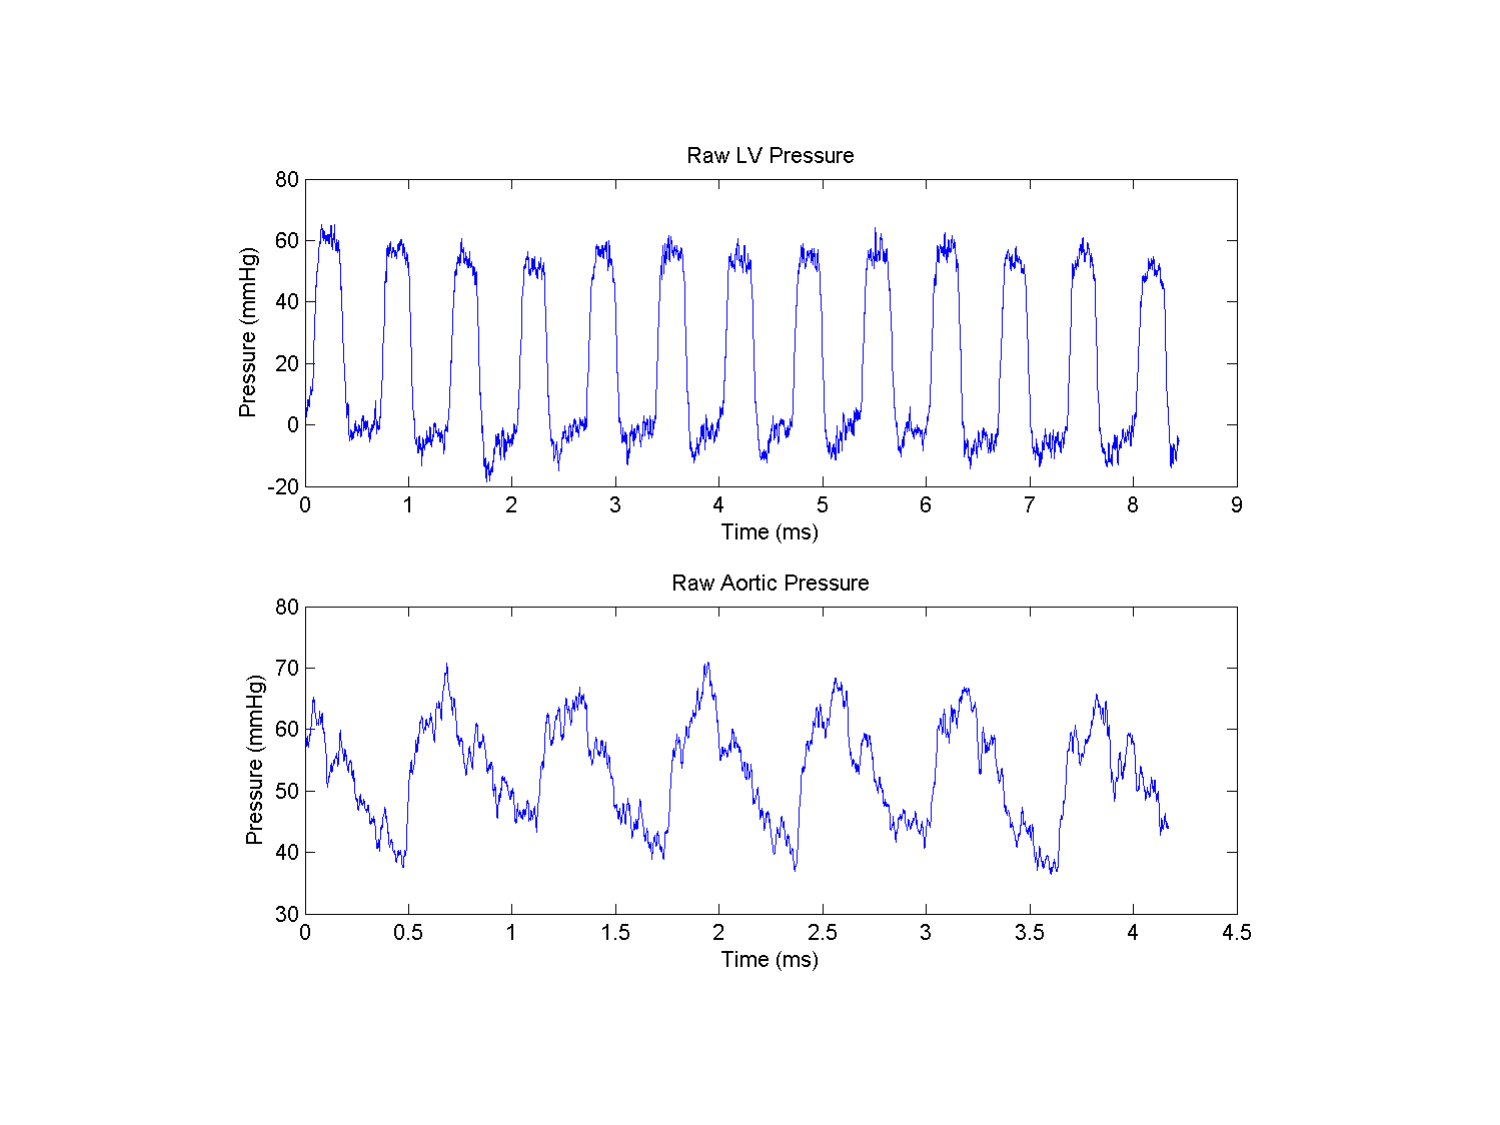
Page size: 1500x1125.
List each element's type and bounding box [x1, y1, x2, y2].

picture [149, 111, 1351, 1014]
